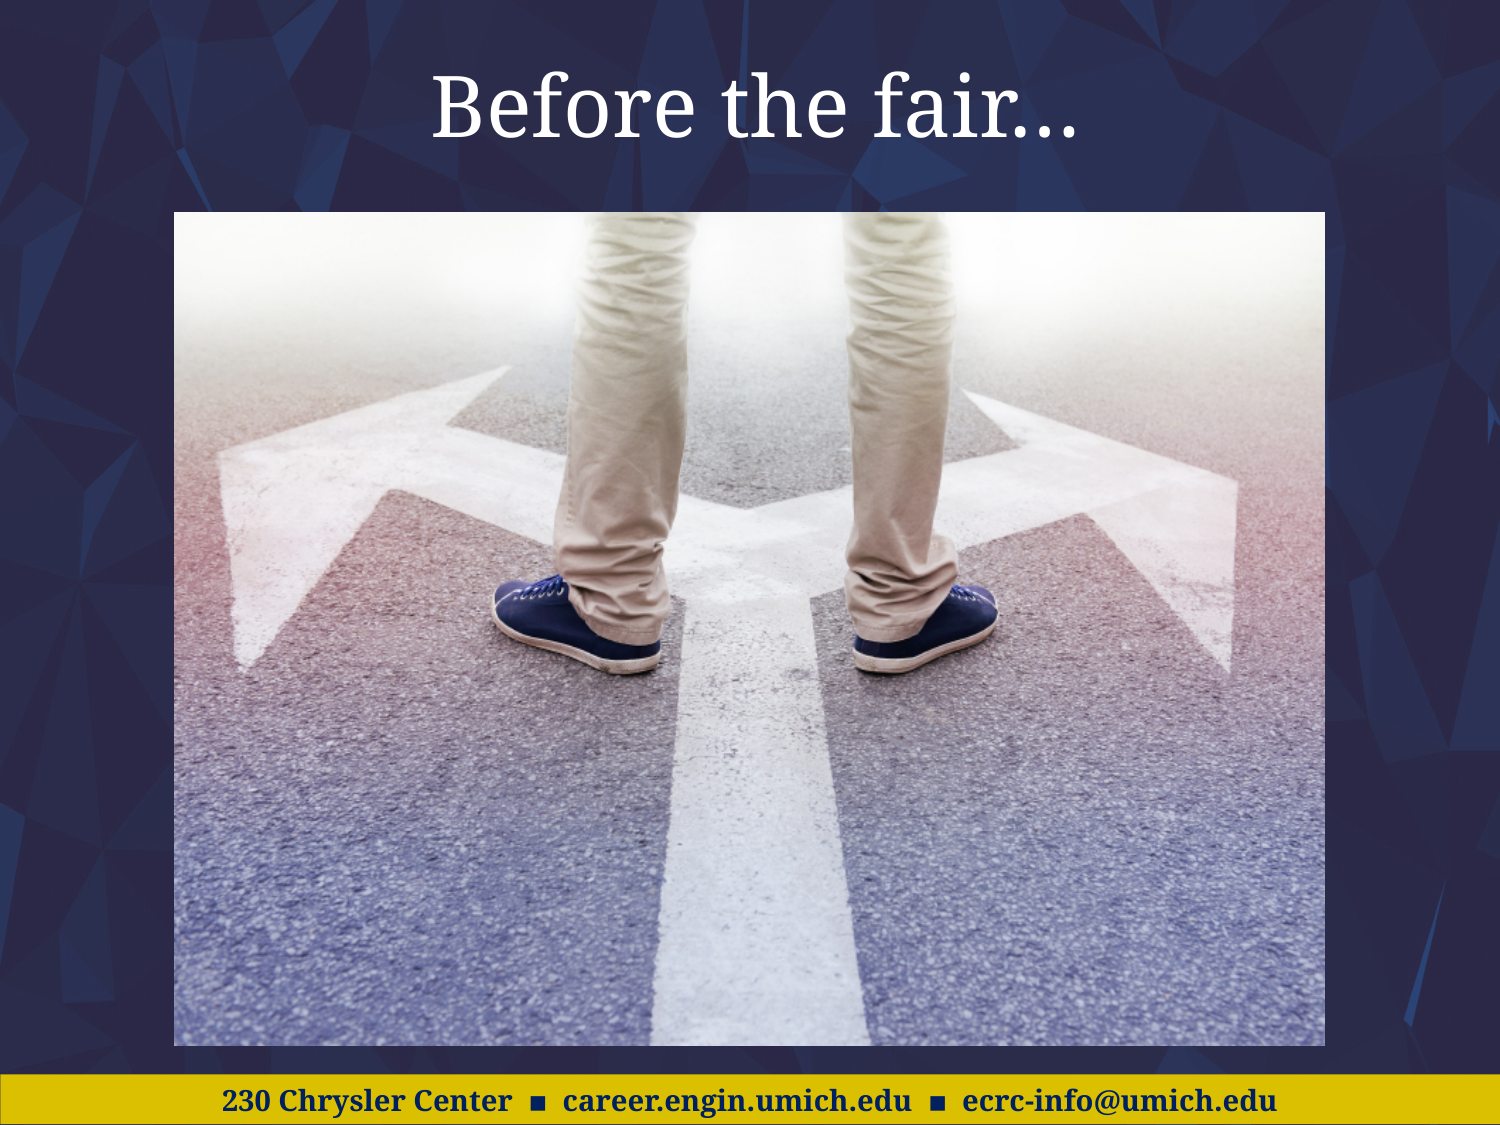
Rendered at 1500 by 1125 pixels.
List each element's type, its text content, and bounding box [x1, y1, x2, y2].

picture [0, 0, 1500, 1074]
text_box 230 Chrysler Center ▪ career.engin.umich.edu ▪ ecrc-info@umich.edu [0, 1074, 1500, 1125]
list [174, 212, 1326, 1047]
title Before the fair… [62, 45, 1450, 163]
